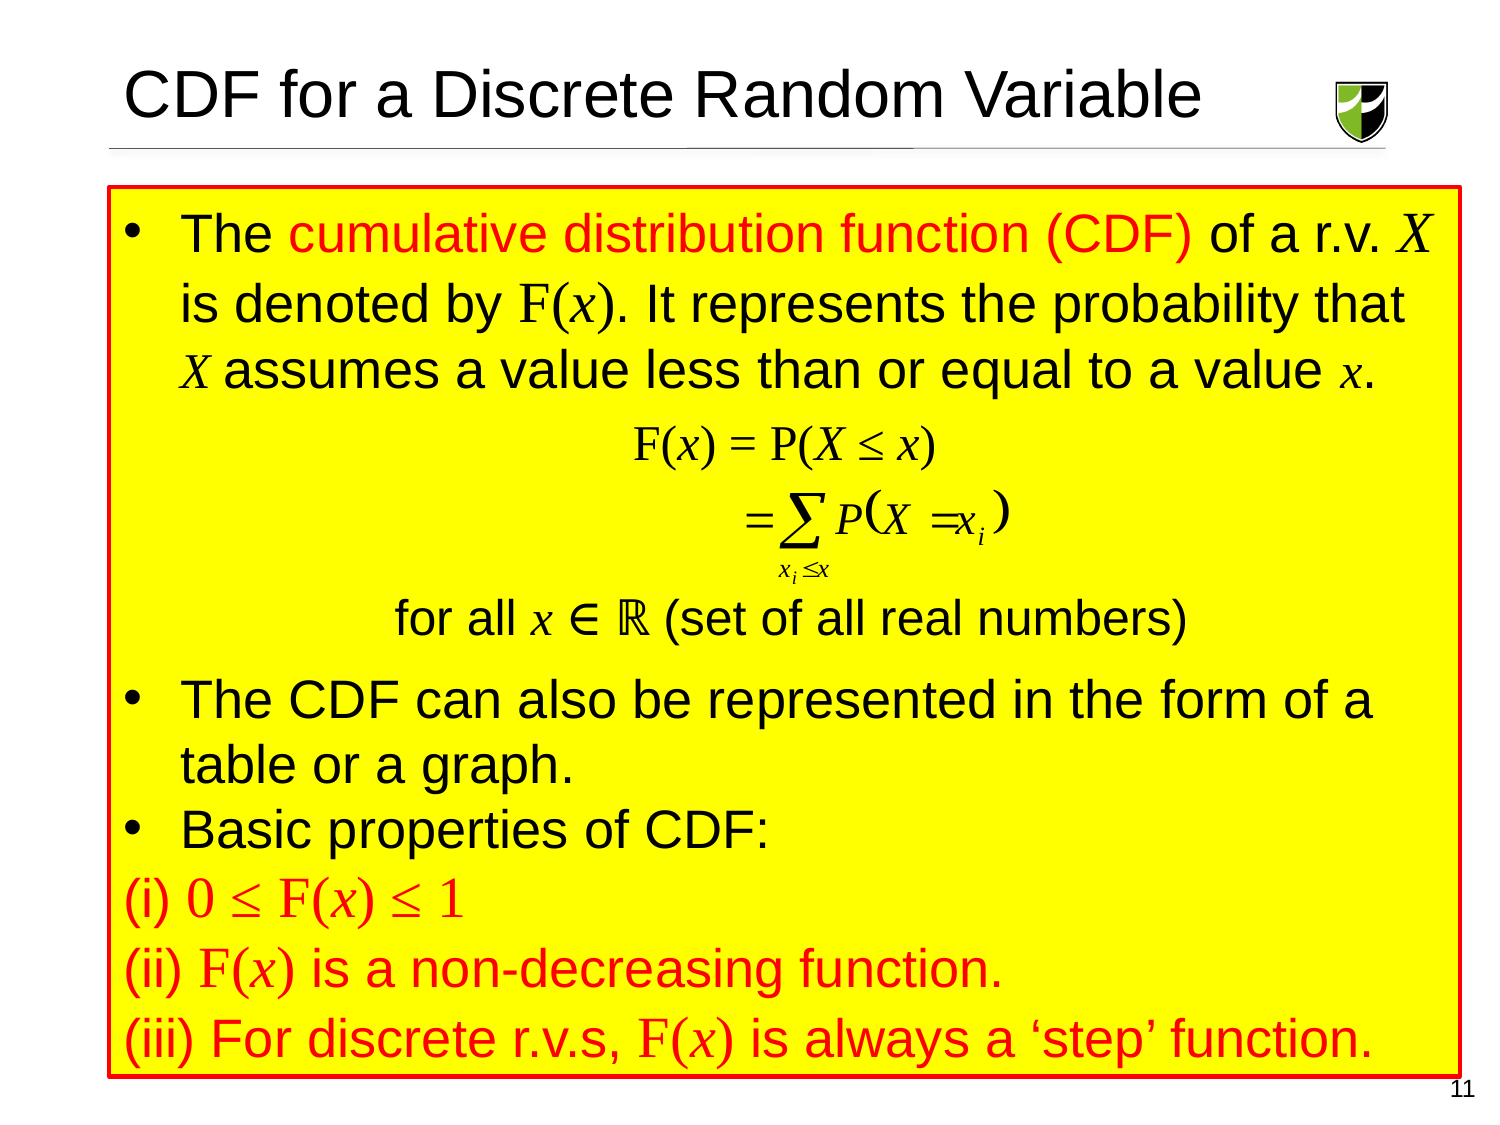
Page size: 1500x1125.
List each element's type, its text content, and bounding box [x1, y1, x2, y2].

slide_number 11 [1435, 1065, 1500, 1125]
text_box The cumulative distribution function (CDF) of a r.v. X is denoted by F(x). It represents the probability that X assumes a value less than or equal to a value x. The CDF can also be represented in the form of a table or a graph. Basic properties of CDF: (i) 0 ≤ F(x) ≤ 1 (ii) F(x) is a non-decreasing function. (iii) For discrete r.v.s, F(x) is always a ‘step’ function. [109, 187, 1460, 1077]
title CDF for a Discrete Random Variable [109, 42, 1280, 143]
picture [1335, 75, 1393, 143]
text_box F(x) = P(X ≤ x) for all x ∈ ℝ (set of all real numbers) [128, 403, 1455, 654]
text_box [734, 484, 1011, 595]
